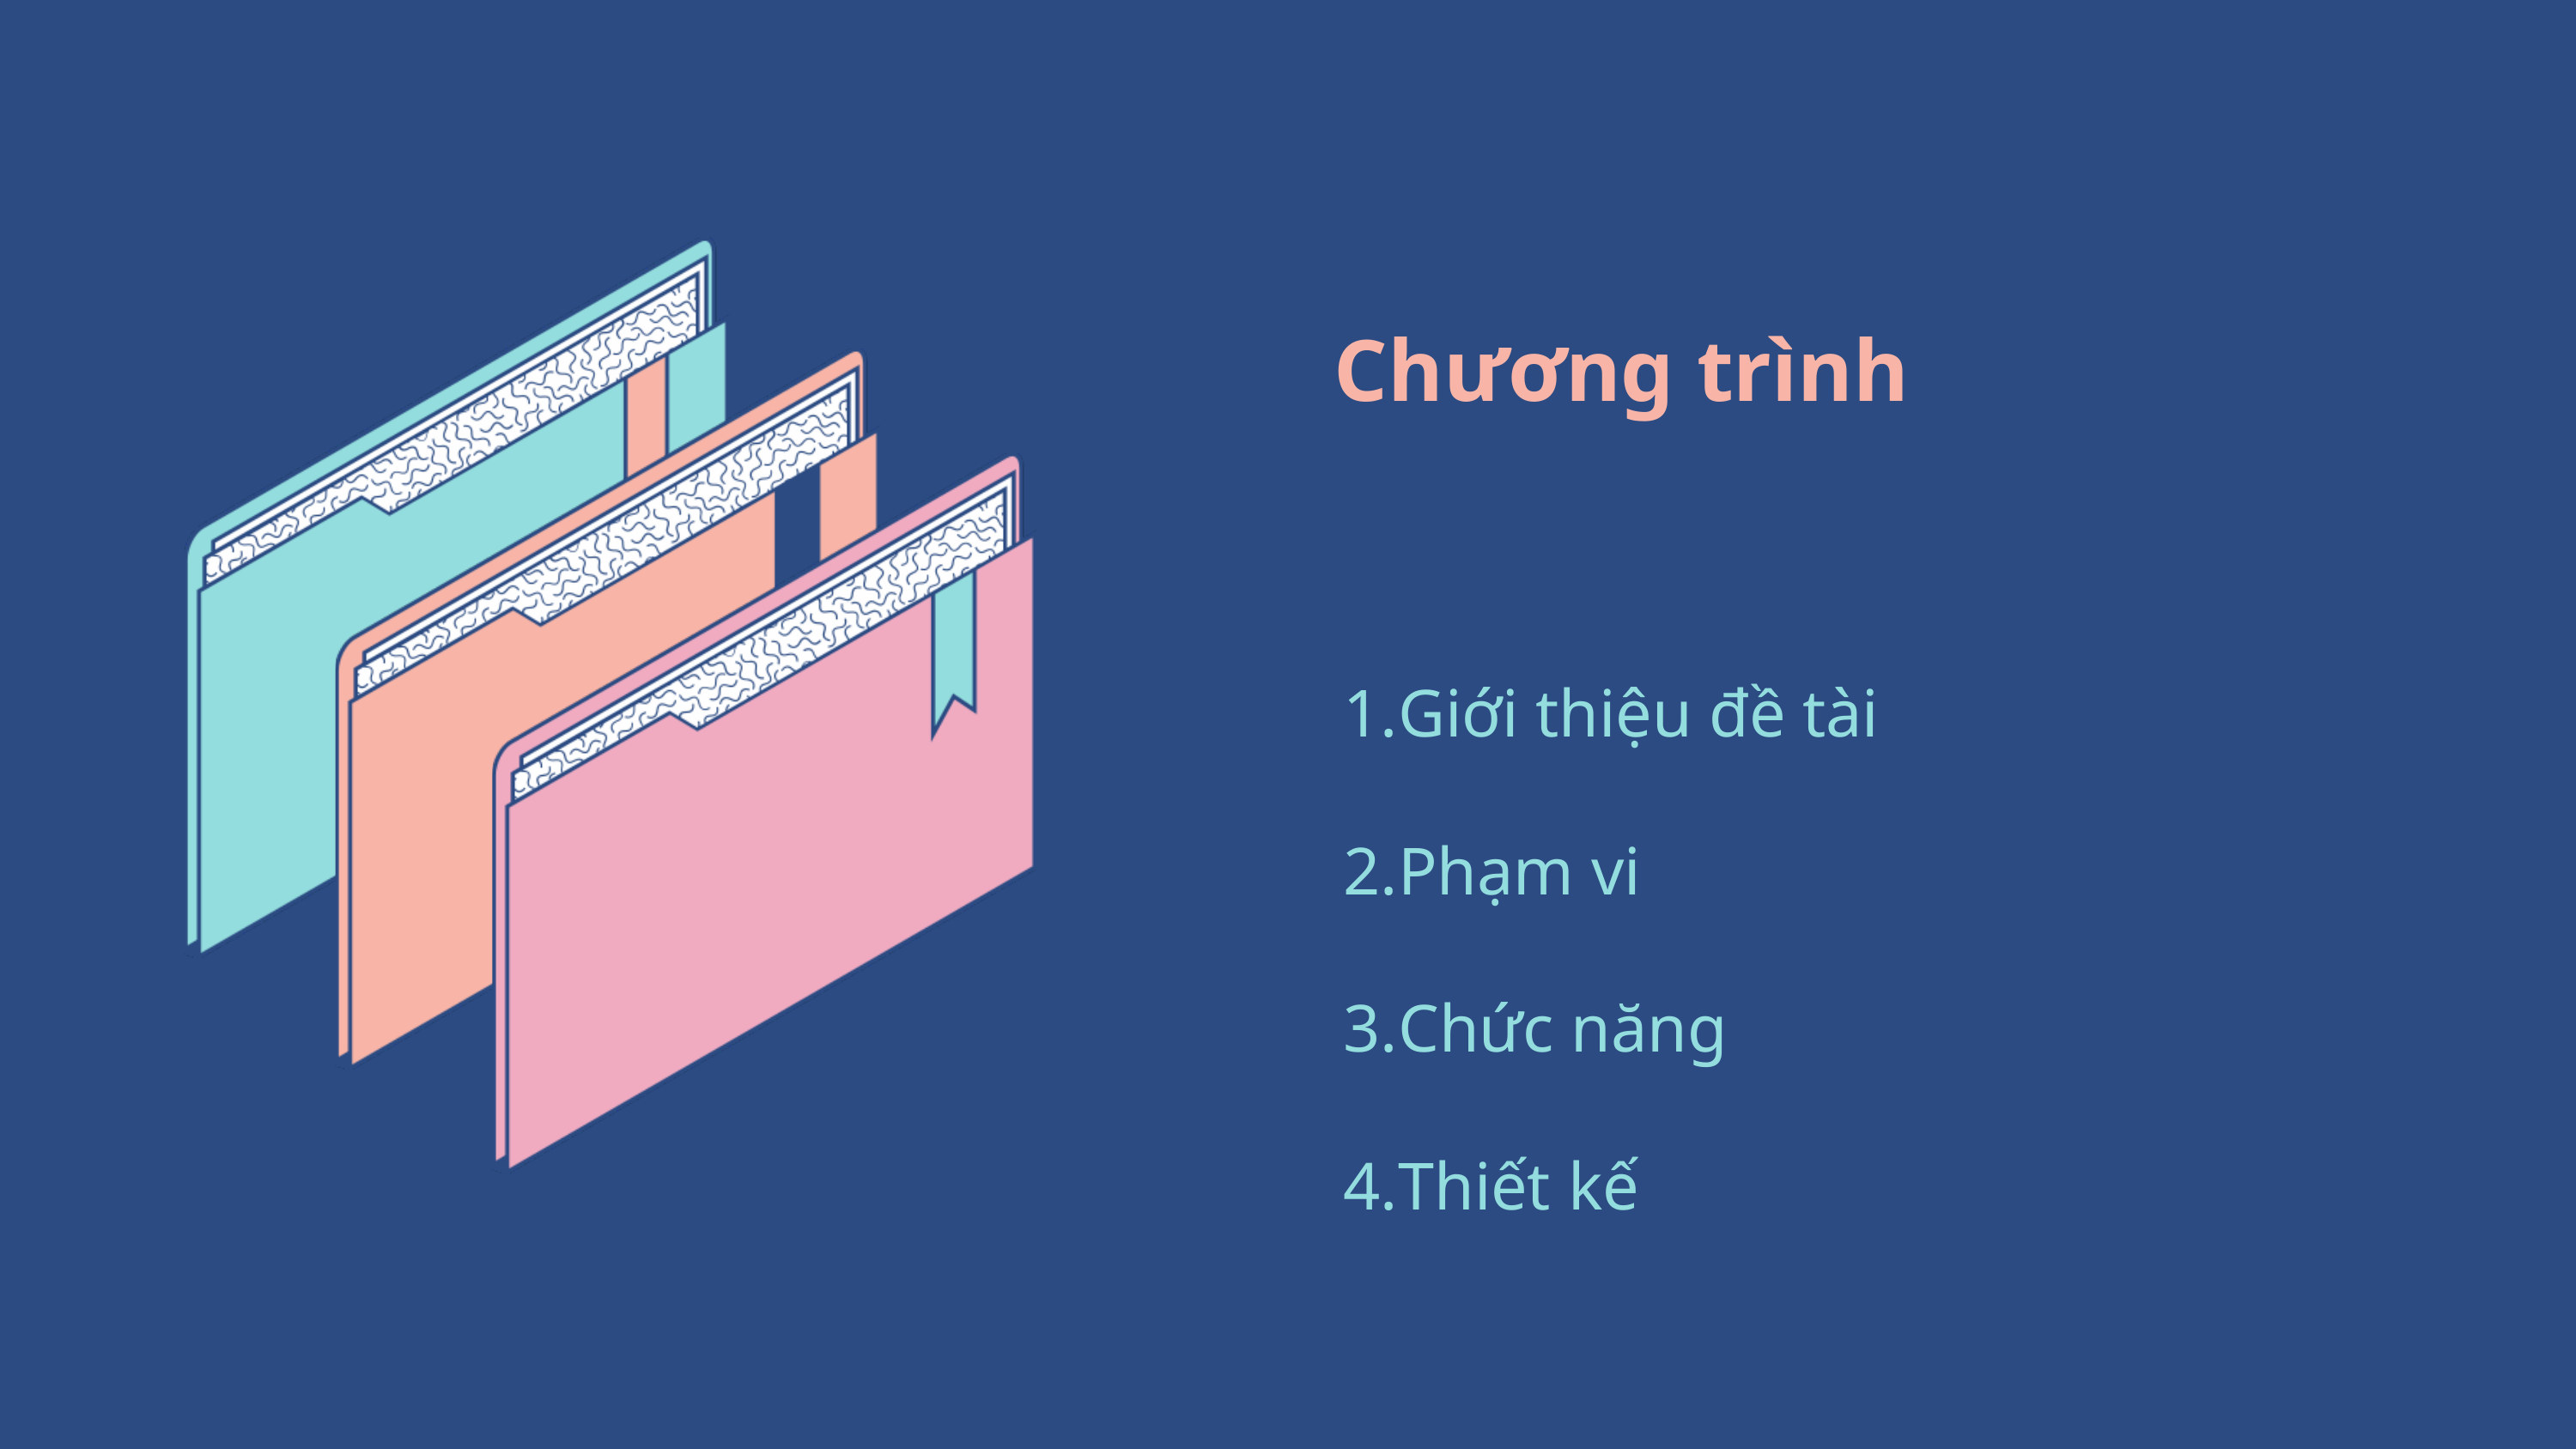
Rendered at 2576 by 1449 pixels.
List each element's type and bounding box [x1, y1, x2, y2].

text_box [335, 349, 882, 1070]
text_box [184, 237, 731, 959]
text_box [492, 452, 1039, 1174]
text_box [1287, 296, 2380, 1094]
